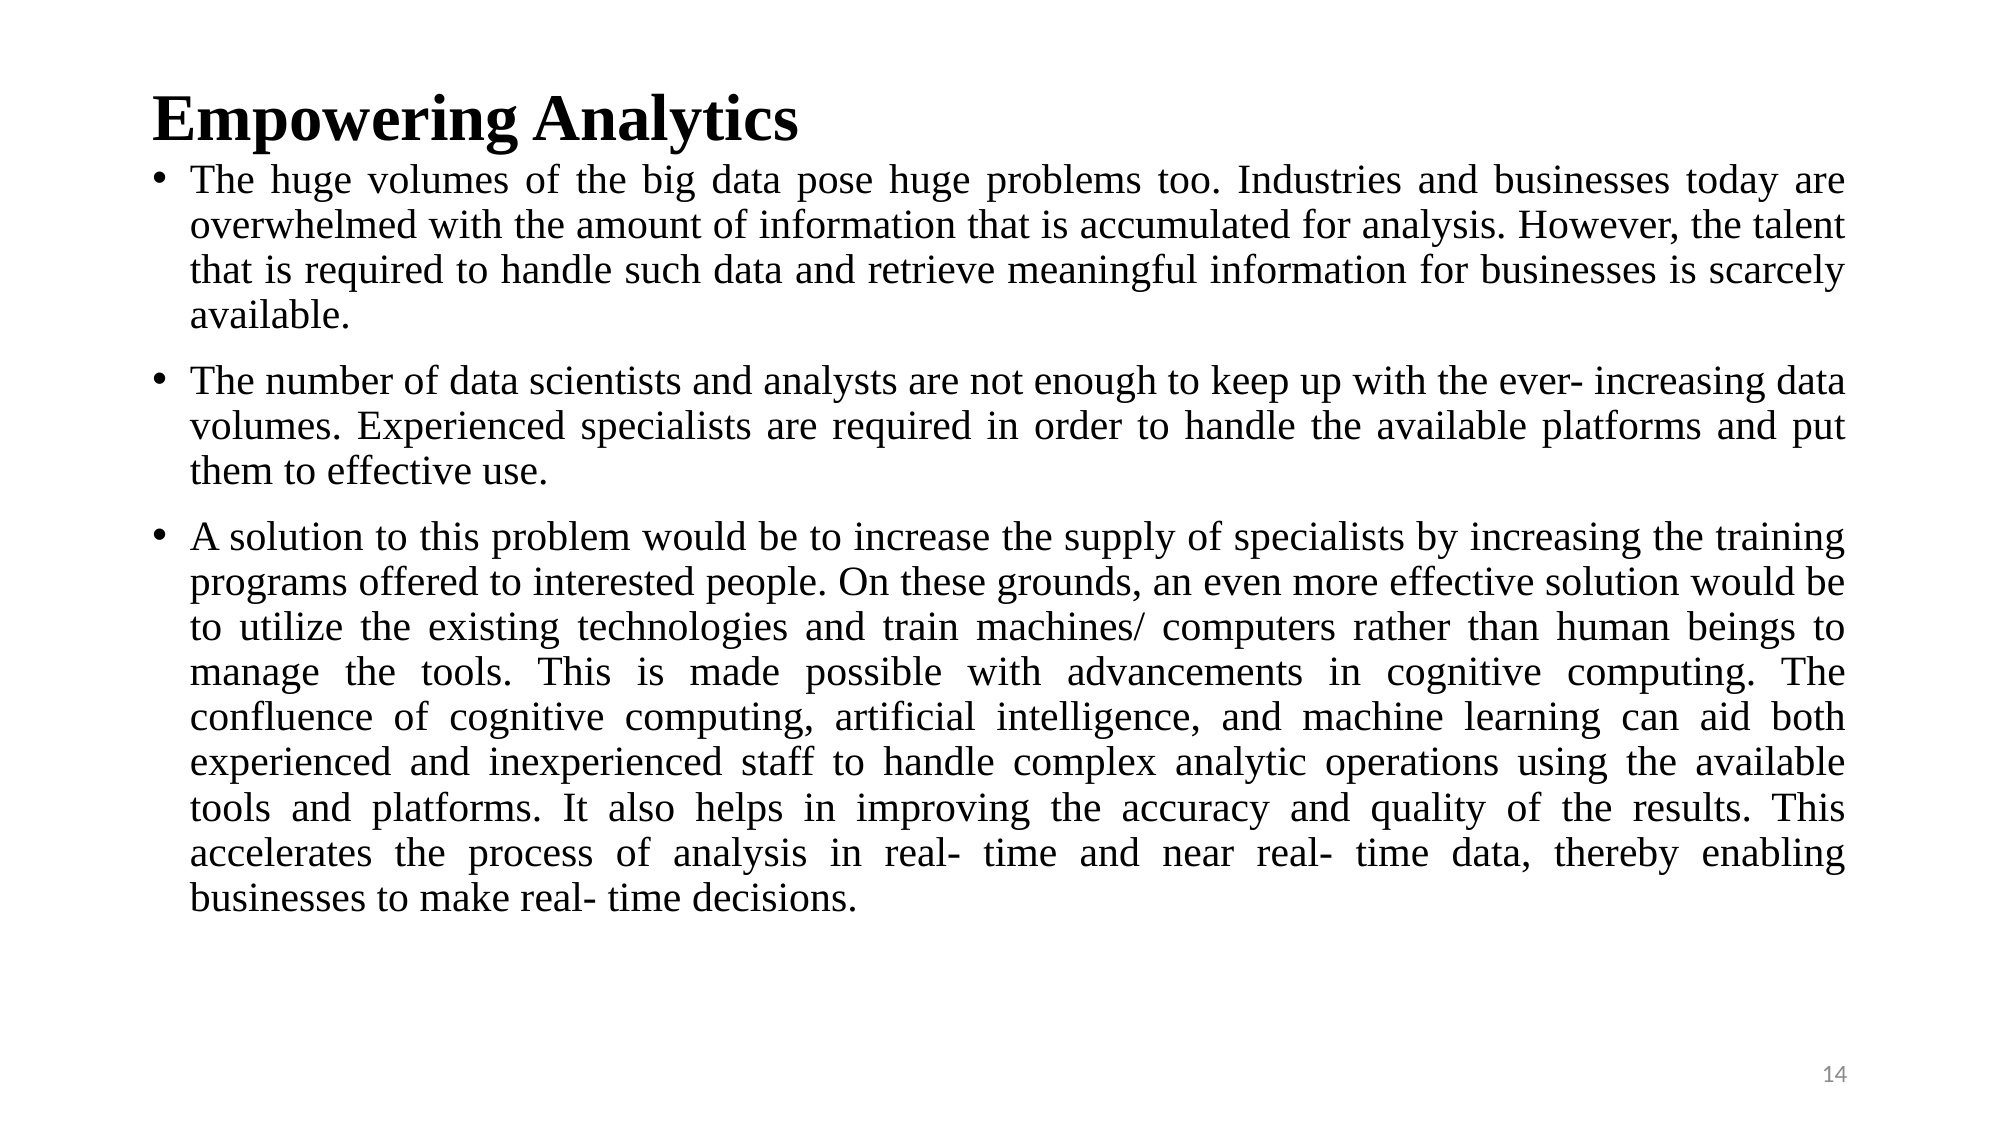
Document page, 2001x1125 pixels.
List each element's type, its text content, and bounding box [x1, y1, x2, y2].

slide_number 14 [1412, 1042, 1863, 1103]
list The huge volumes of the big data pose huge problems too. Industries and businesses today are overwhelmed with the amount of information that is accumulated for analysis. However, the talent that is required to handle such data and retrieve meaningful information for businesses is scarcely available. The number of data scientists and analysts are not enough to keep up with the ever- increasing data volumes. Experienced specialists are required in order to handle the available platforms and put them to effective use. A solution to this problem would be to increase the supply of specialists by increasing the training programs offered to interested people. On these grounds, an even more effective solution would be to utilize the existing technologies and train machines/ computers rather than human beings to manage the tools. This is made possible with advancements in cognitive computing. The confluence of cognitive computing, artificial intelligence, and machine learning can aid both experienced and inexperienced staff to handle complex analytic operations using the available tools and platforms. It also helps in improving the accuracy and quality of the results. This accelerates the process of analysis in real- time and near real- time data, thereby enabling businesses to make real- time decisions. [137, 149, 1863, 1014]
title Empowering Analytics [137, 59, 1863, 149]
